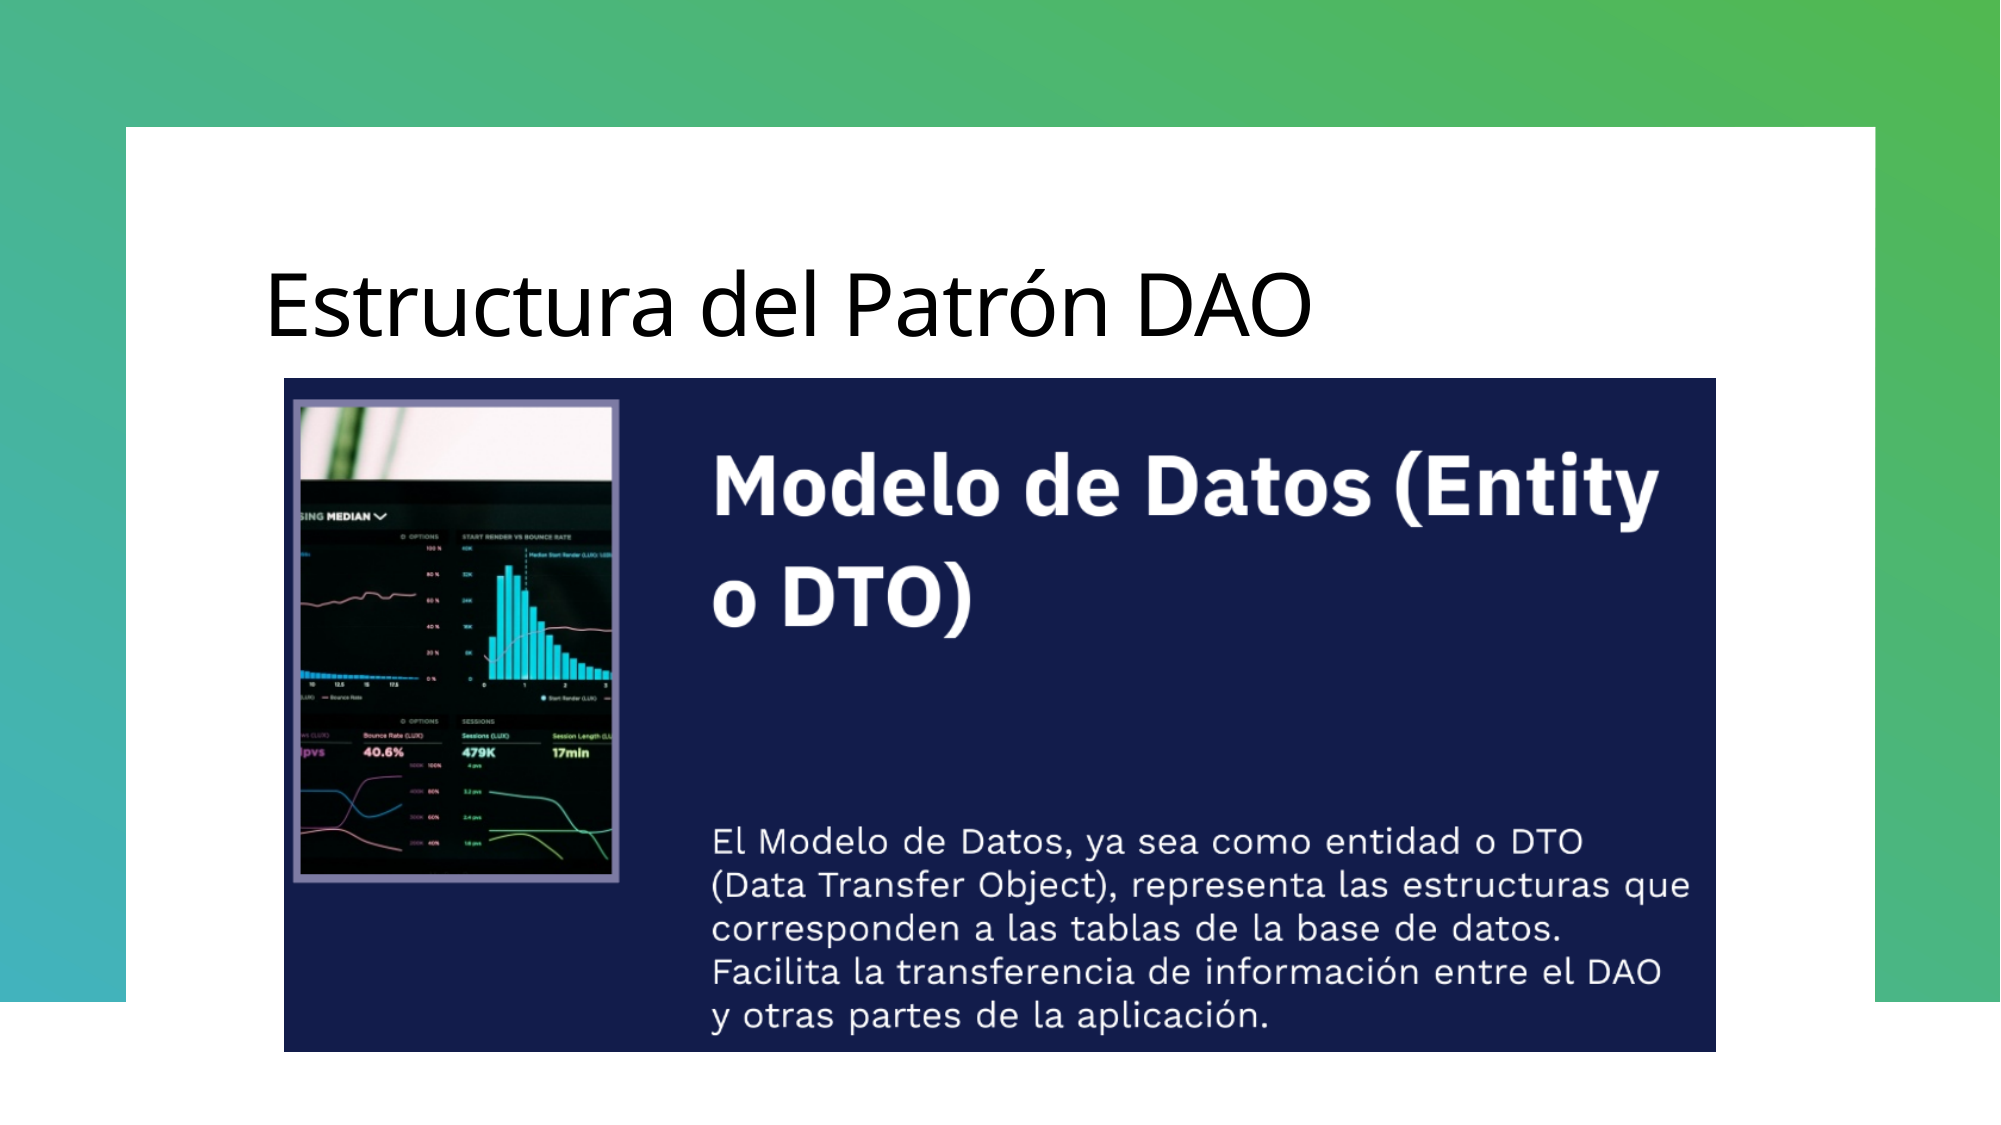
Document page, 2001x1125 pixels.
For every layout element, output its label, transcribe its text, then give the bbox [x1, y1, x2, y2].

picture [284, 378, 1716, 1052]
title Estructura del Patrón DAO [248, 248, 1749, 470]
